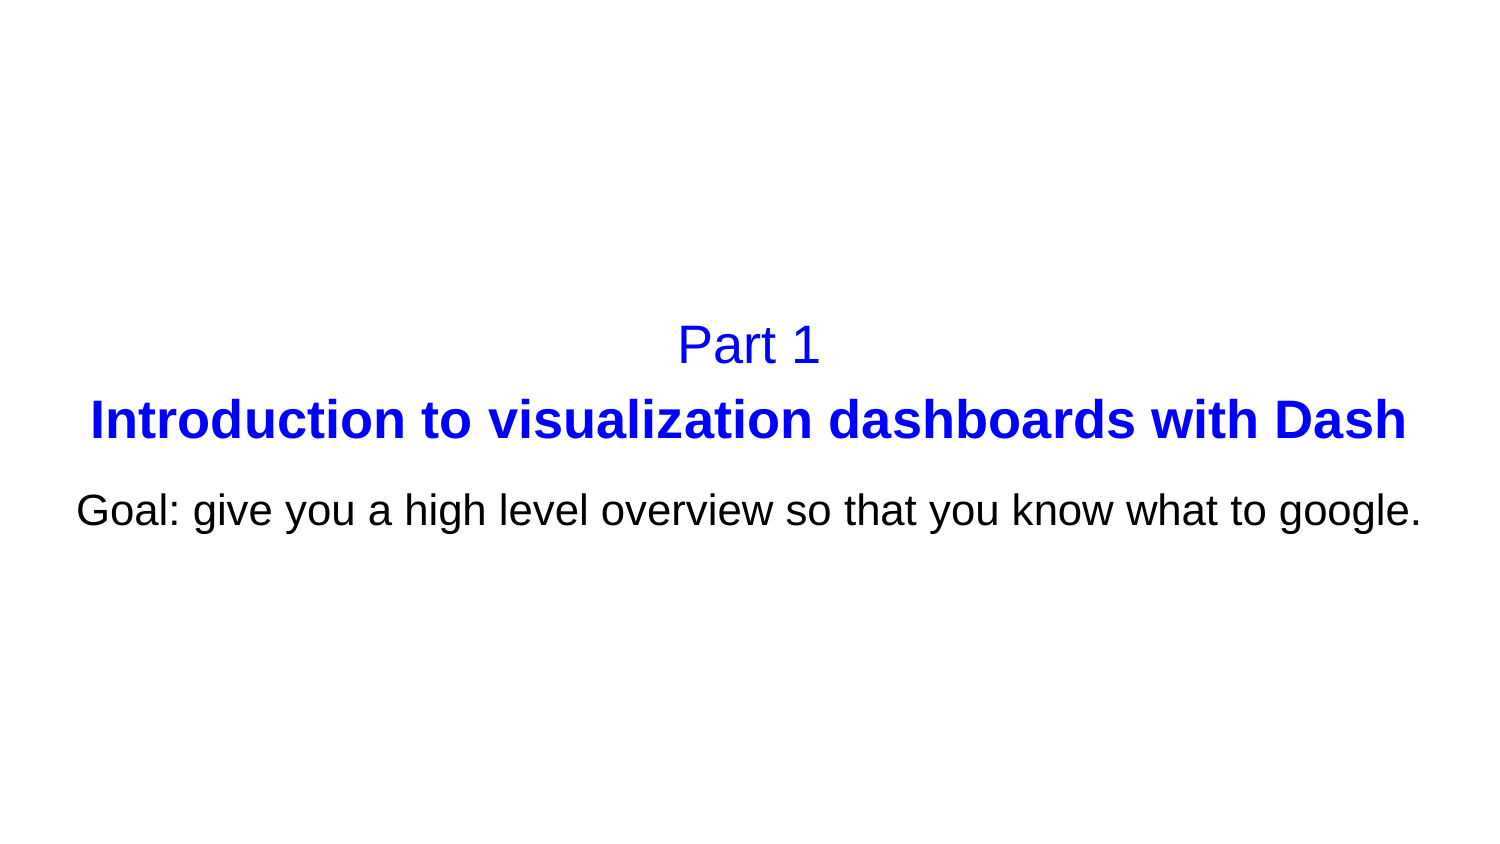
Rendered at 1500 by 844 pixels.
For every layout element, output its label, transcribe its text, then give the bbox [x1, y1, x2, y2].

title Part 1 Introduction to visualization dashboards with Dash Goal: give you a high level overview so that you know what to google. [51, 311, 1449, 533]
